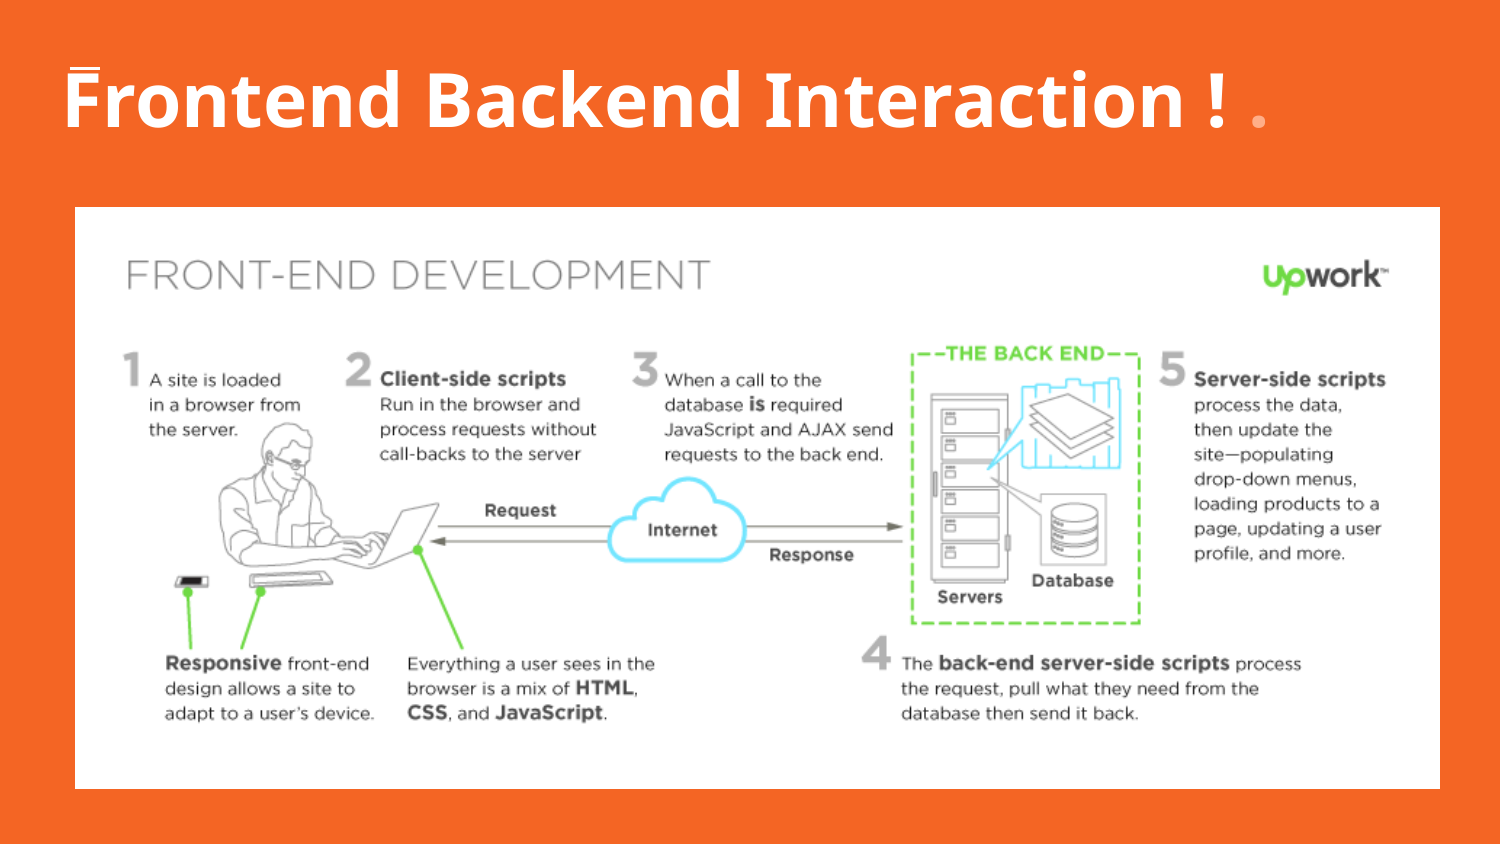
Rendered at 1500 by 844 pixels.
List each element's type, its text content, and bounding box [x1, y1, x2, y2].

title Frontend Backend Interaction ! . [46, 37, 1461, 810]
picture [75, 207, 1441, 789]
